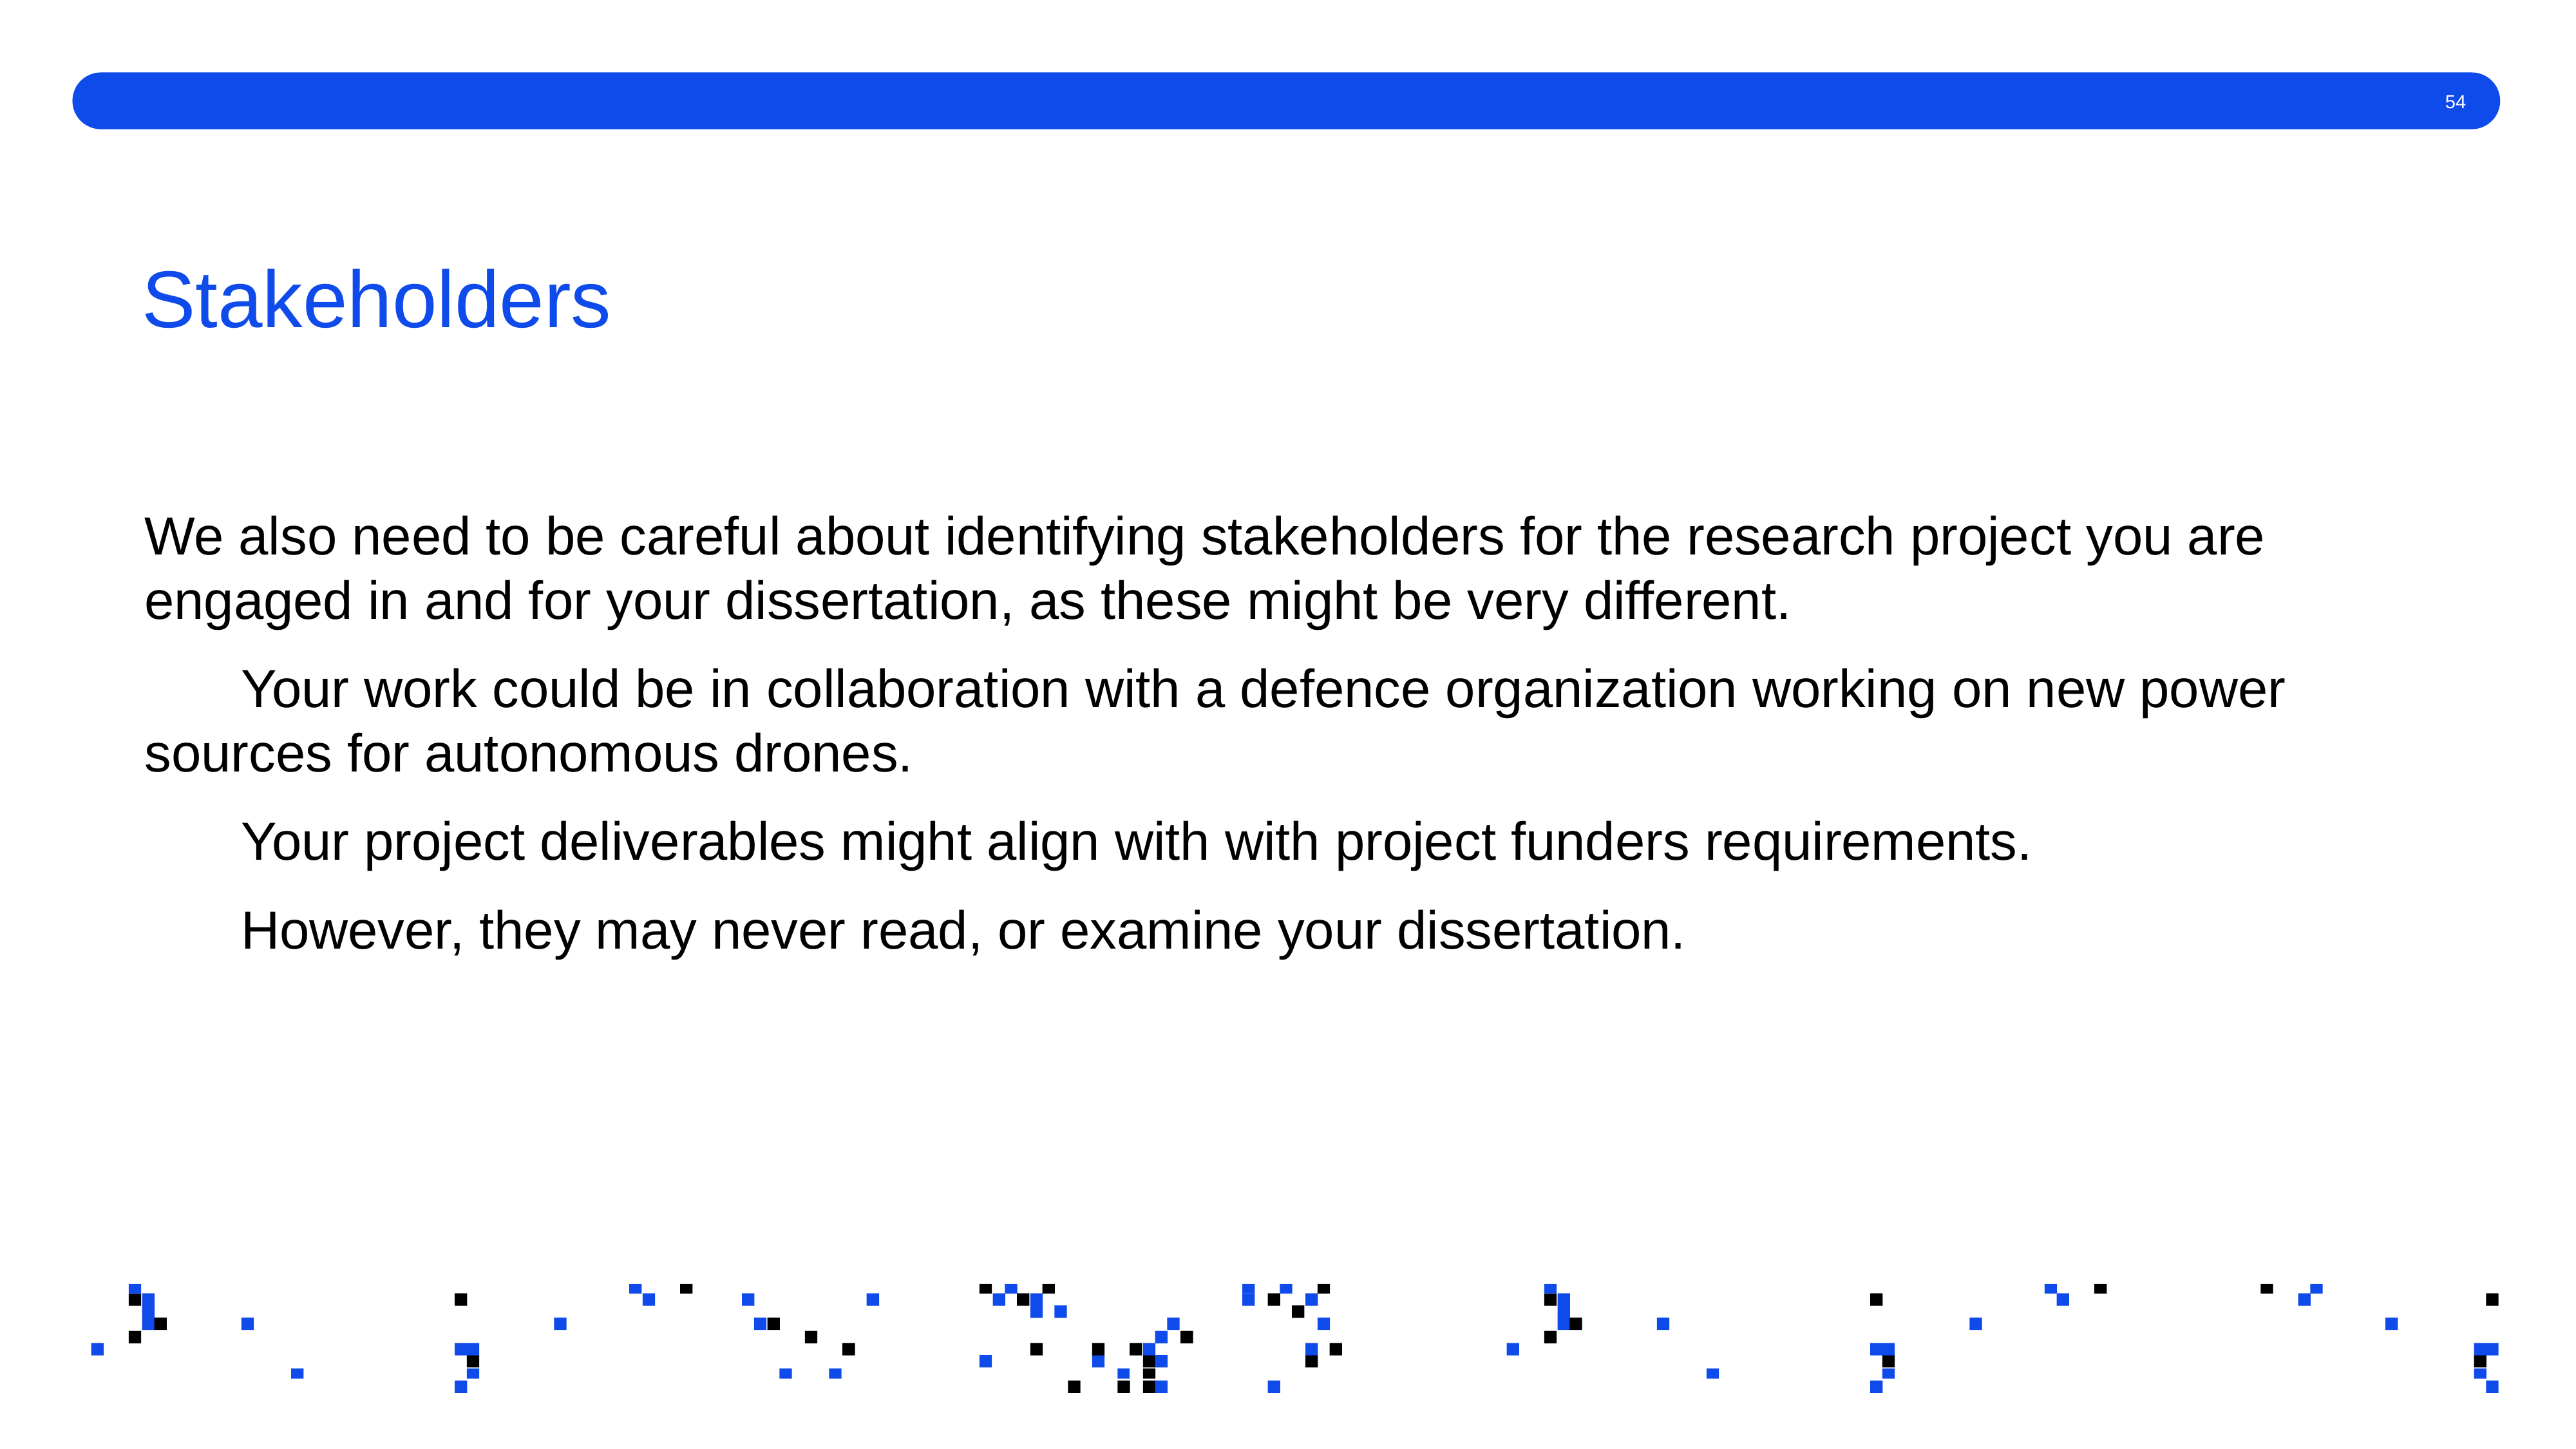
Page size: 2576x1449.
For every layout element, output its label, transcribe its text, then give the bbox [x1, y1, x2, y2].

list We also need to be careful about identifying stakeholders for the research project you are engaged in and for your dissertation, as these might be very different. Your work could be in collaboration with a defence organization working on new power sources for autonomous drones. Your project deliverables might align with with project funders requirements. However, they may never read, or examine your dissertation. [72, 500, 2382, 1117]
title Stakeholders [142, 254, 1246, 476]
